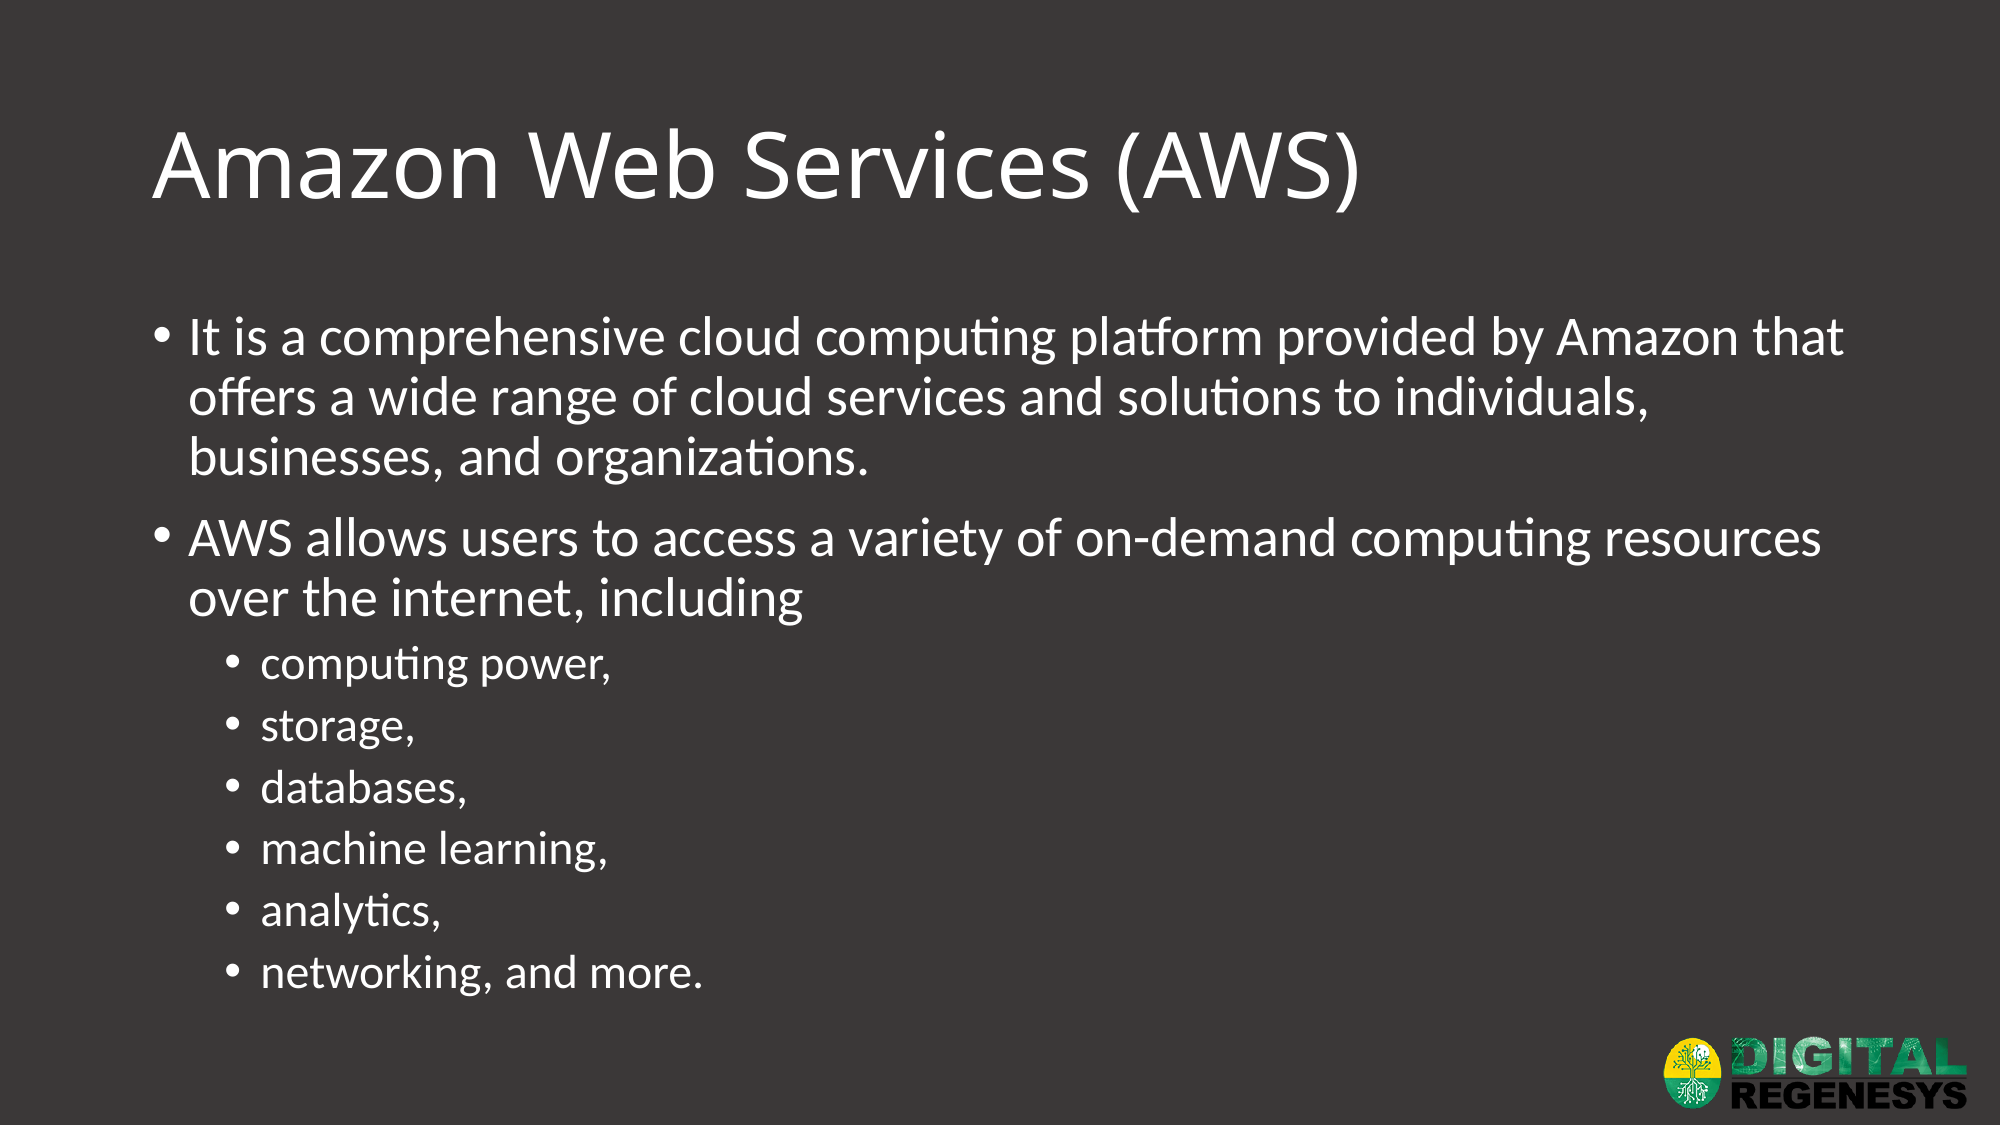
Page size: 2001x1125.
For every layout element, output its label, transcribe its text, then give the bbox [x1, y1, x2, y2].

picture [1663, 1033, 1973, 1112]
list It is a comprehensive cloud computing platform provided by Amazon that offers a wide range of cloud services and solutions to individuals, businesses, and organizations. AWS allows users to access a variety of on-demand computing resources over the internet, including computing power, storage, databases, machine learning, analytics, networking, and more. [137, 299, 1863, 1014]
title Amazon Web Services (AWS) [137, 59, 1863, 278]
